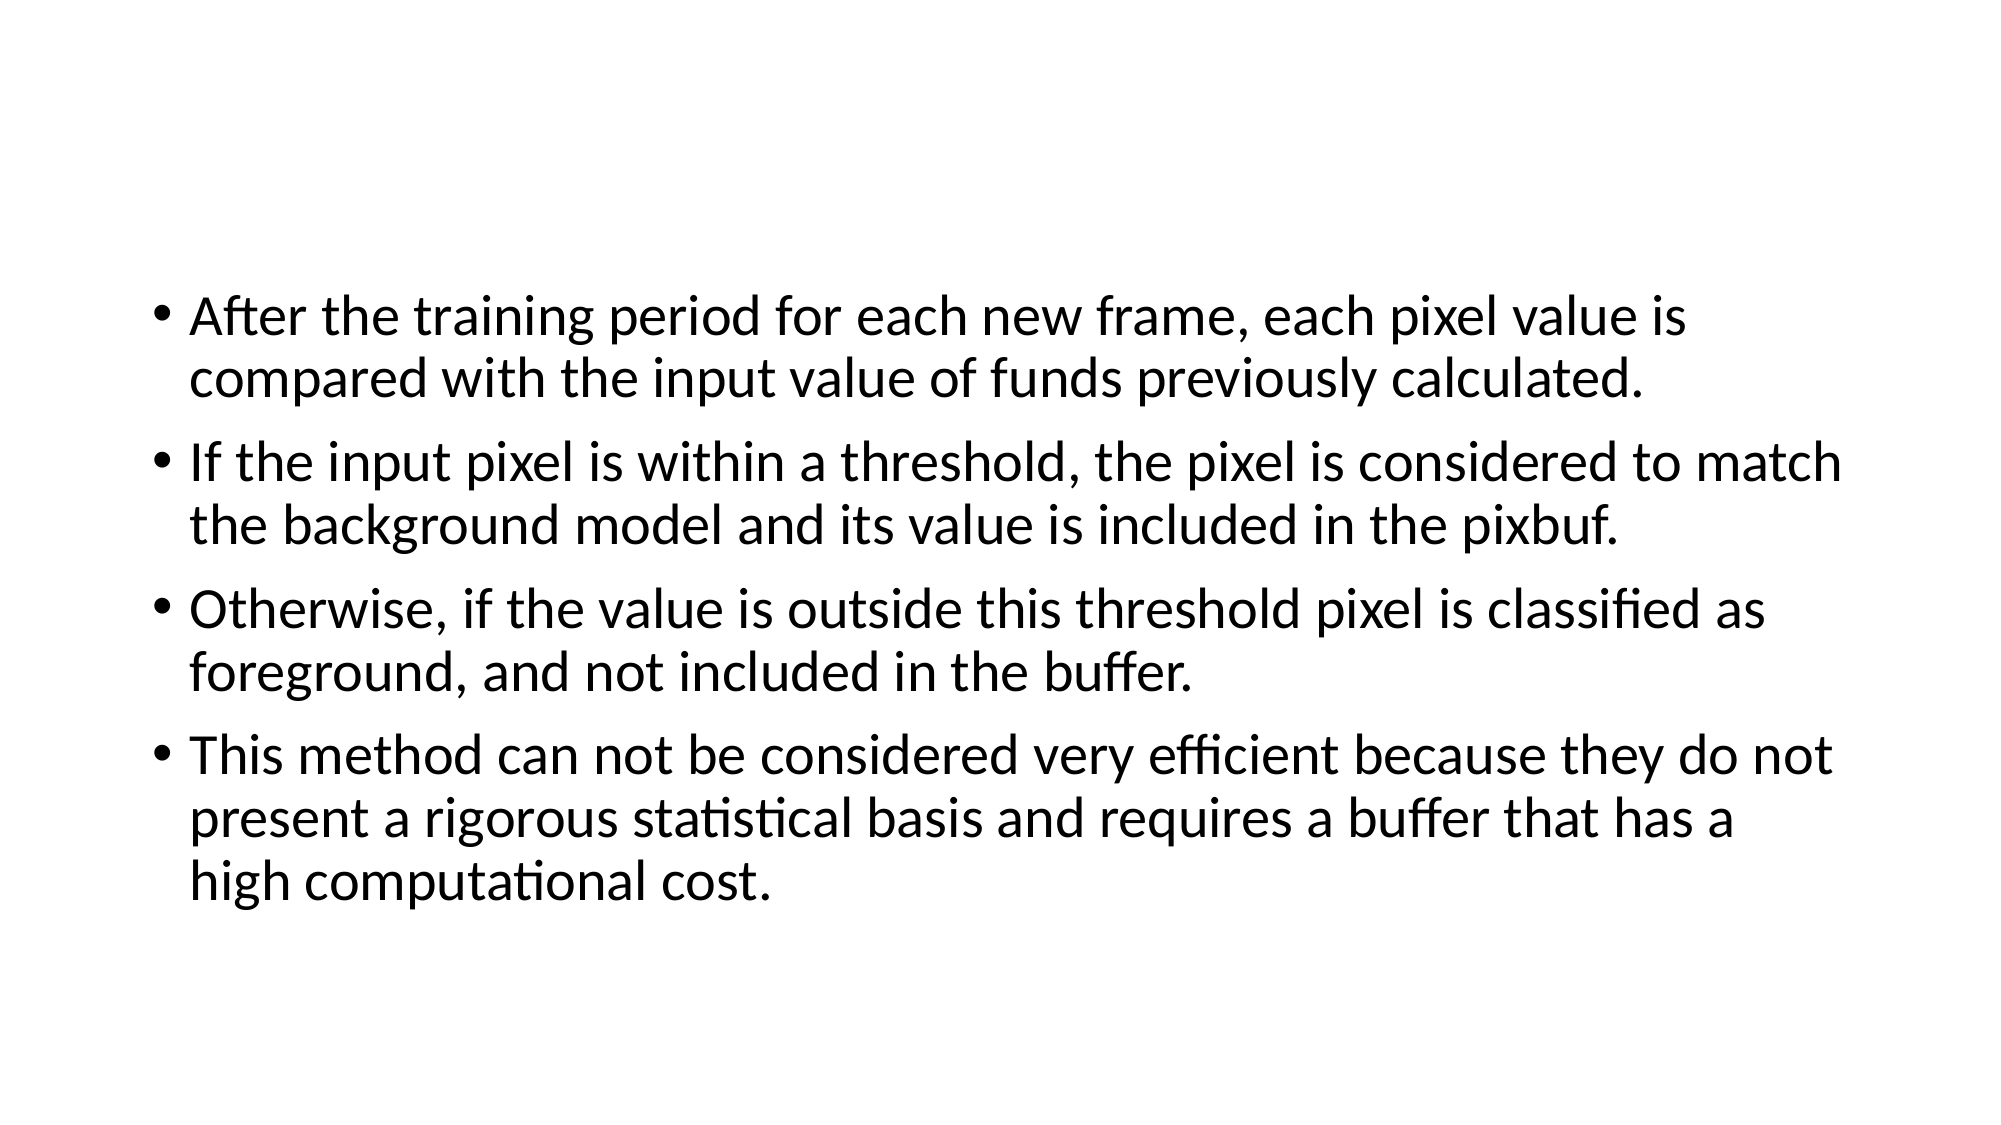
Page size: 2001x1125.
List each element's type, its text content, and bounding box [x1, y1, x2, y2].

list After the training period for each new frame, each pixel value is compared with the input value of funds previously calculated. If the input pixel is within a threshold, the pixel is considered to match the background model and its value is included in the pixbuf. Otherwise, if the value is outside this threshold pixel is classified as foreground, and not included in the buffer. This method can not be considered very efficient because they do not present a rigorous statistical basis and requires a buffer that has a high computational cost. [137, 277, 1863, 1014]
